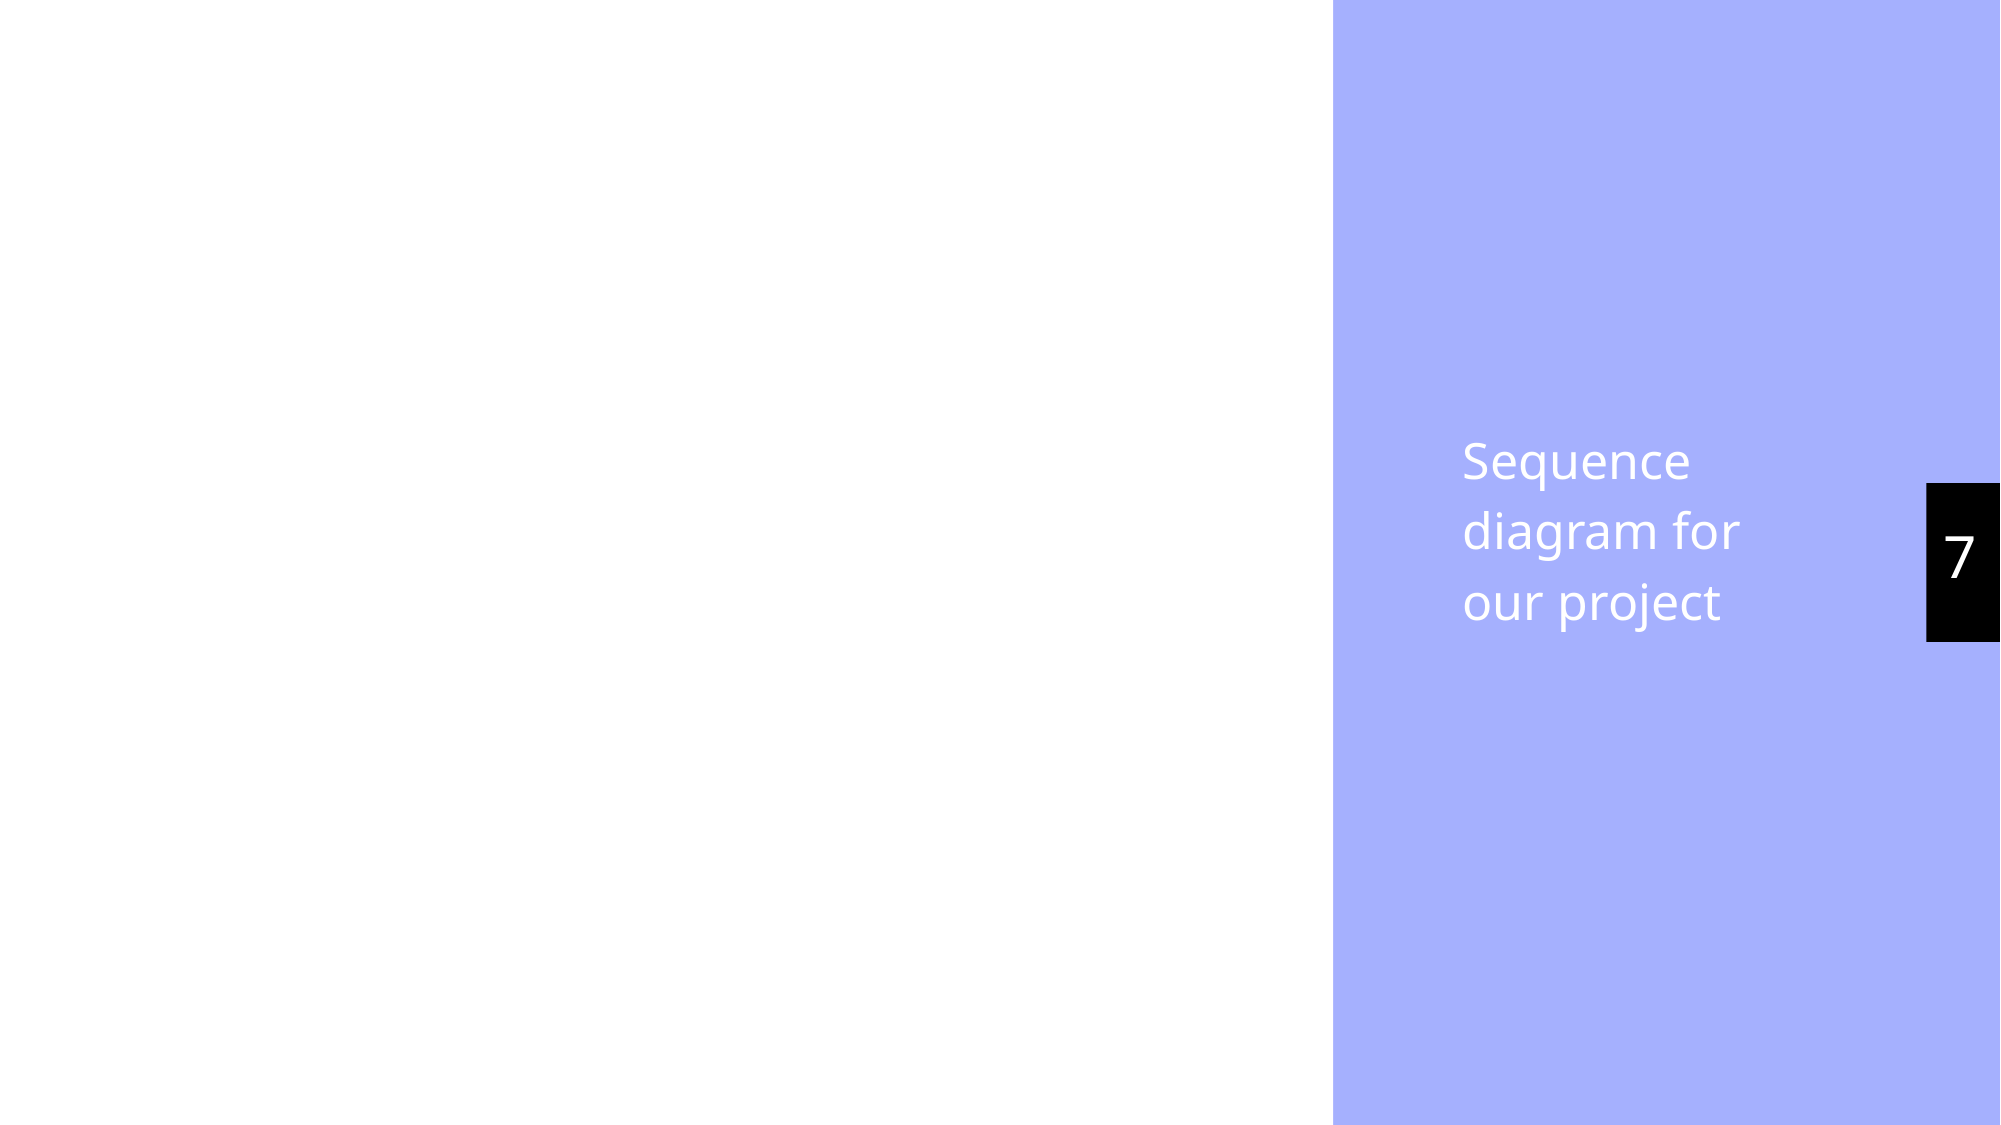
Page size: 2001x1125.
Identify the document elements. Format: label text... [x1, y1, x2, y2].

text_box 7 [1929, 512, 2000, 598]
list Sequence diagram for our project [1397, 133, 1862, 1067]
